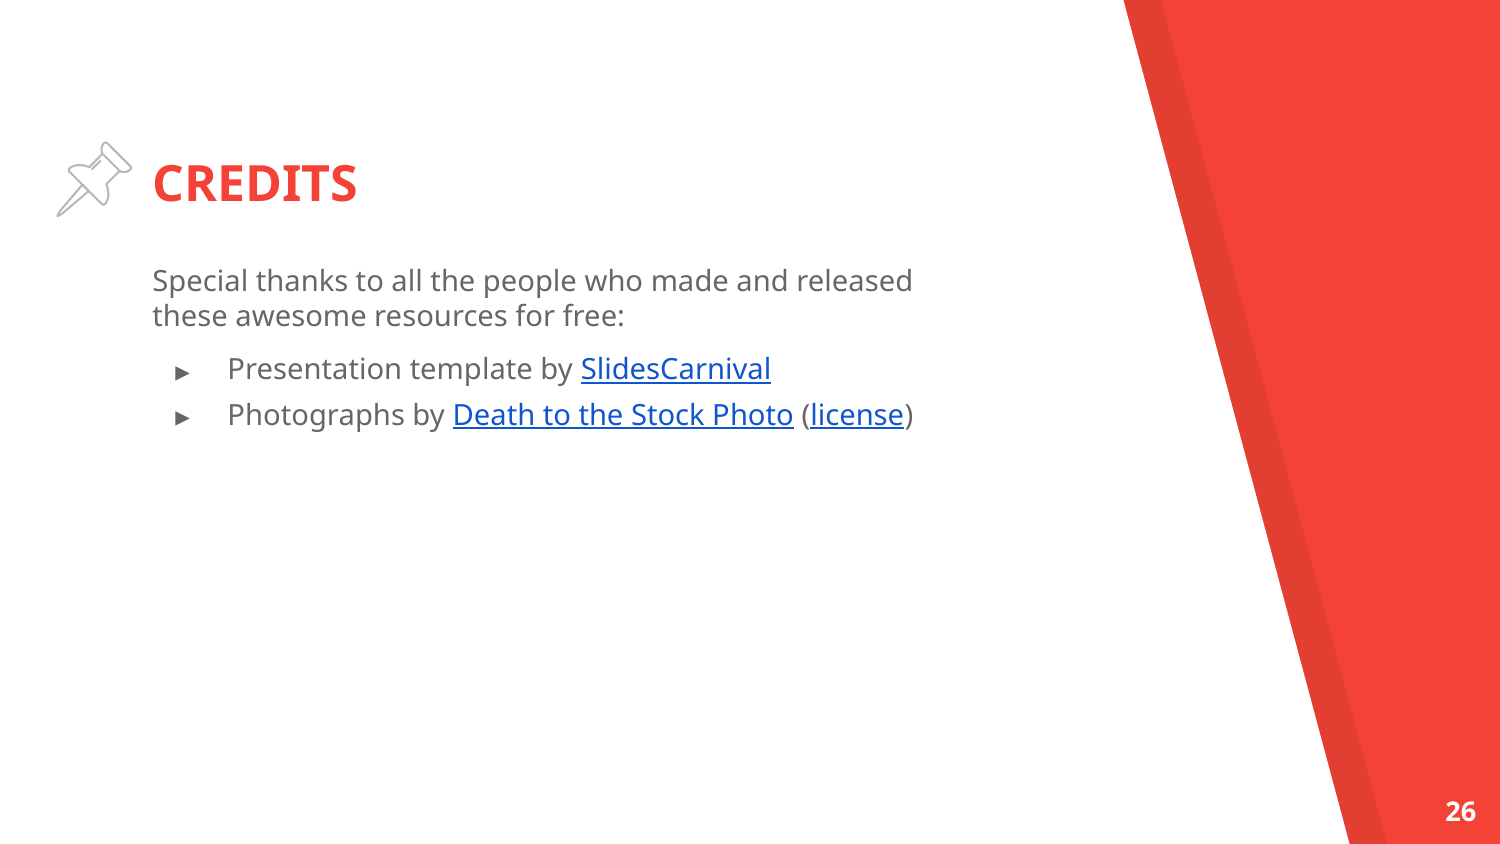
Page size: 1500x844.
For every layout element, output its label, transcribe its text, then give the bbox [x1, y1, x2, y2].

list Special thanks to all the people who made and released these awesome resources for free: Presentation template by SlidesCarnival Photographs by Death to the Stock Photo (license) [137, 246, 1011, 617]
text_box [57, 142, 132, 217]
slide_number ‹#› [1401, 779, 1492, 844]
title CREDITS [137, 146, 1011, 227]
